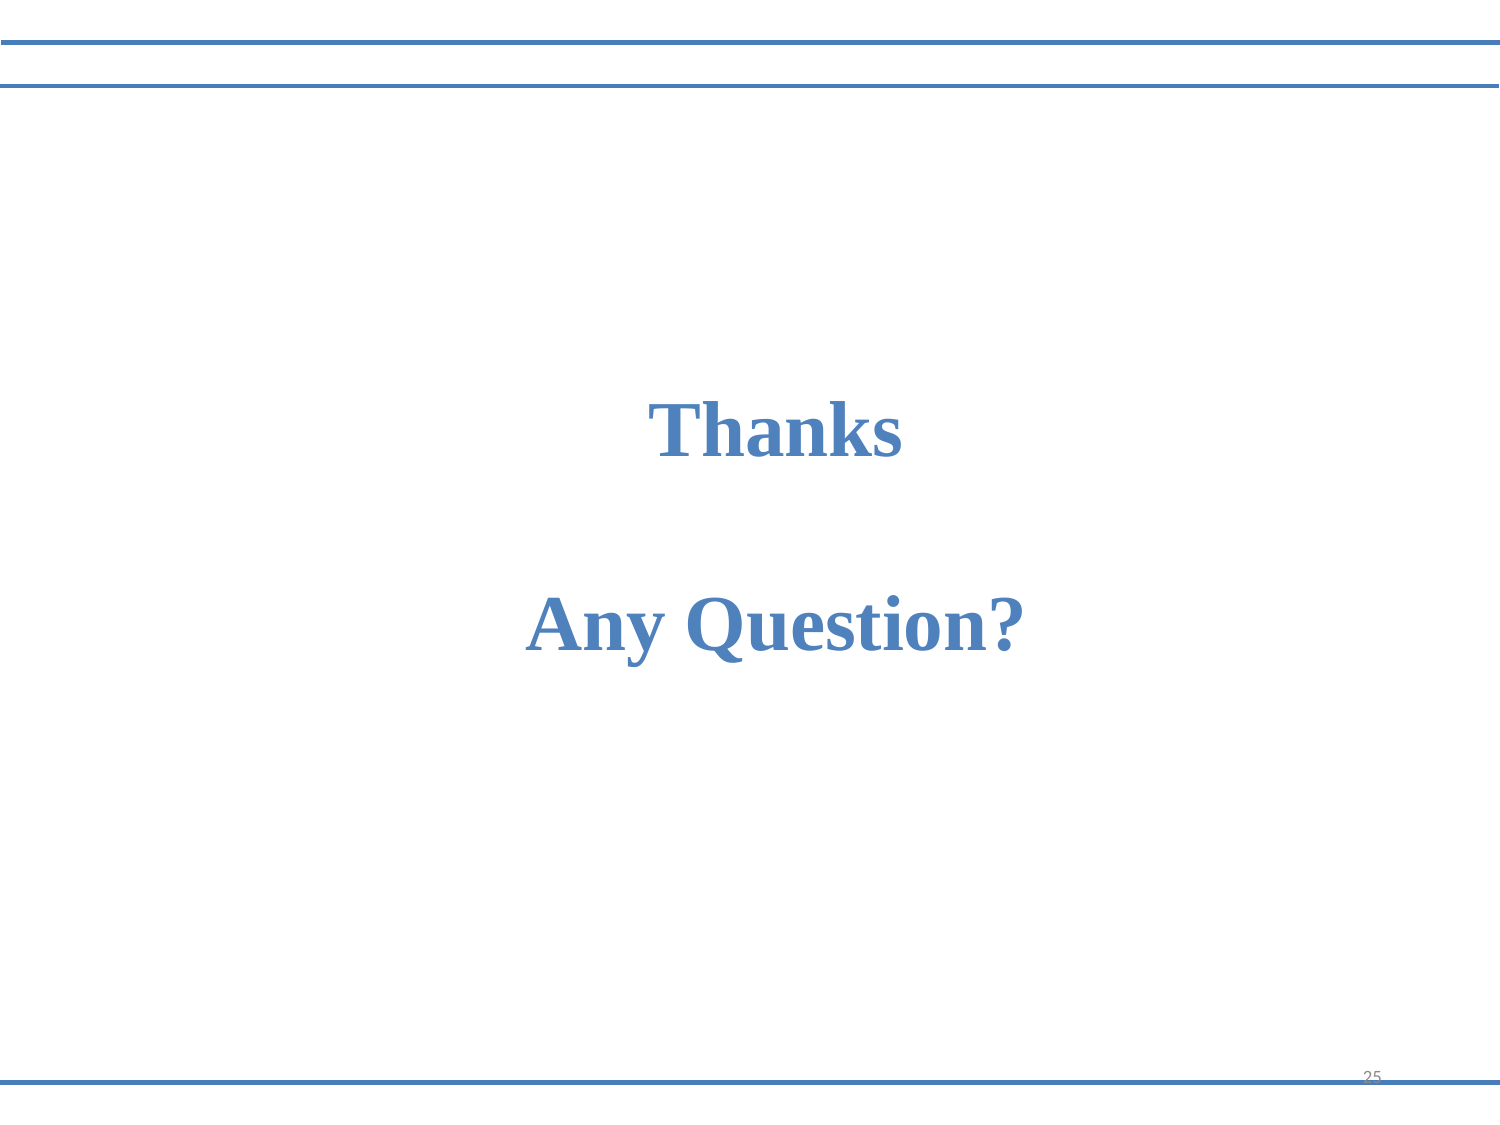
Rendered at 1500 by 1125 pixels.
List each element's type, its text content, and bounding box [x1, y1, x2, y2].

text_box Thanks Any Question? [262, 374, 1288, 667]
slide_number 25 [1059, 738, 1397, 1125]
